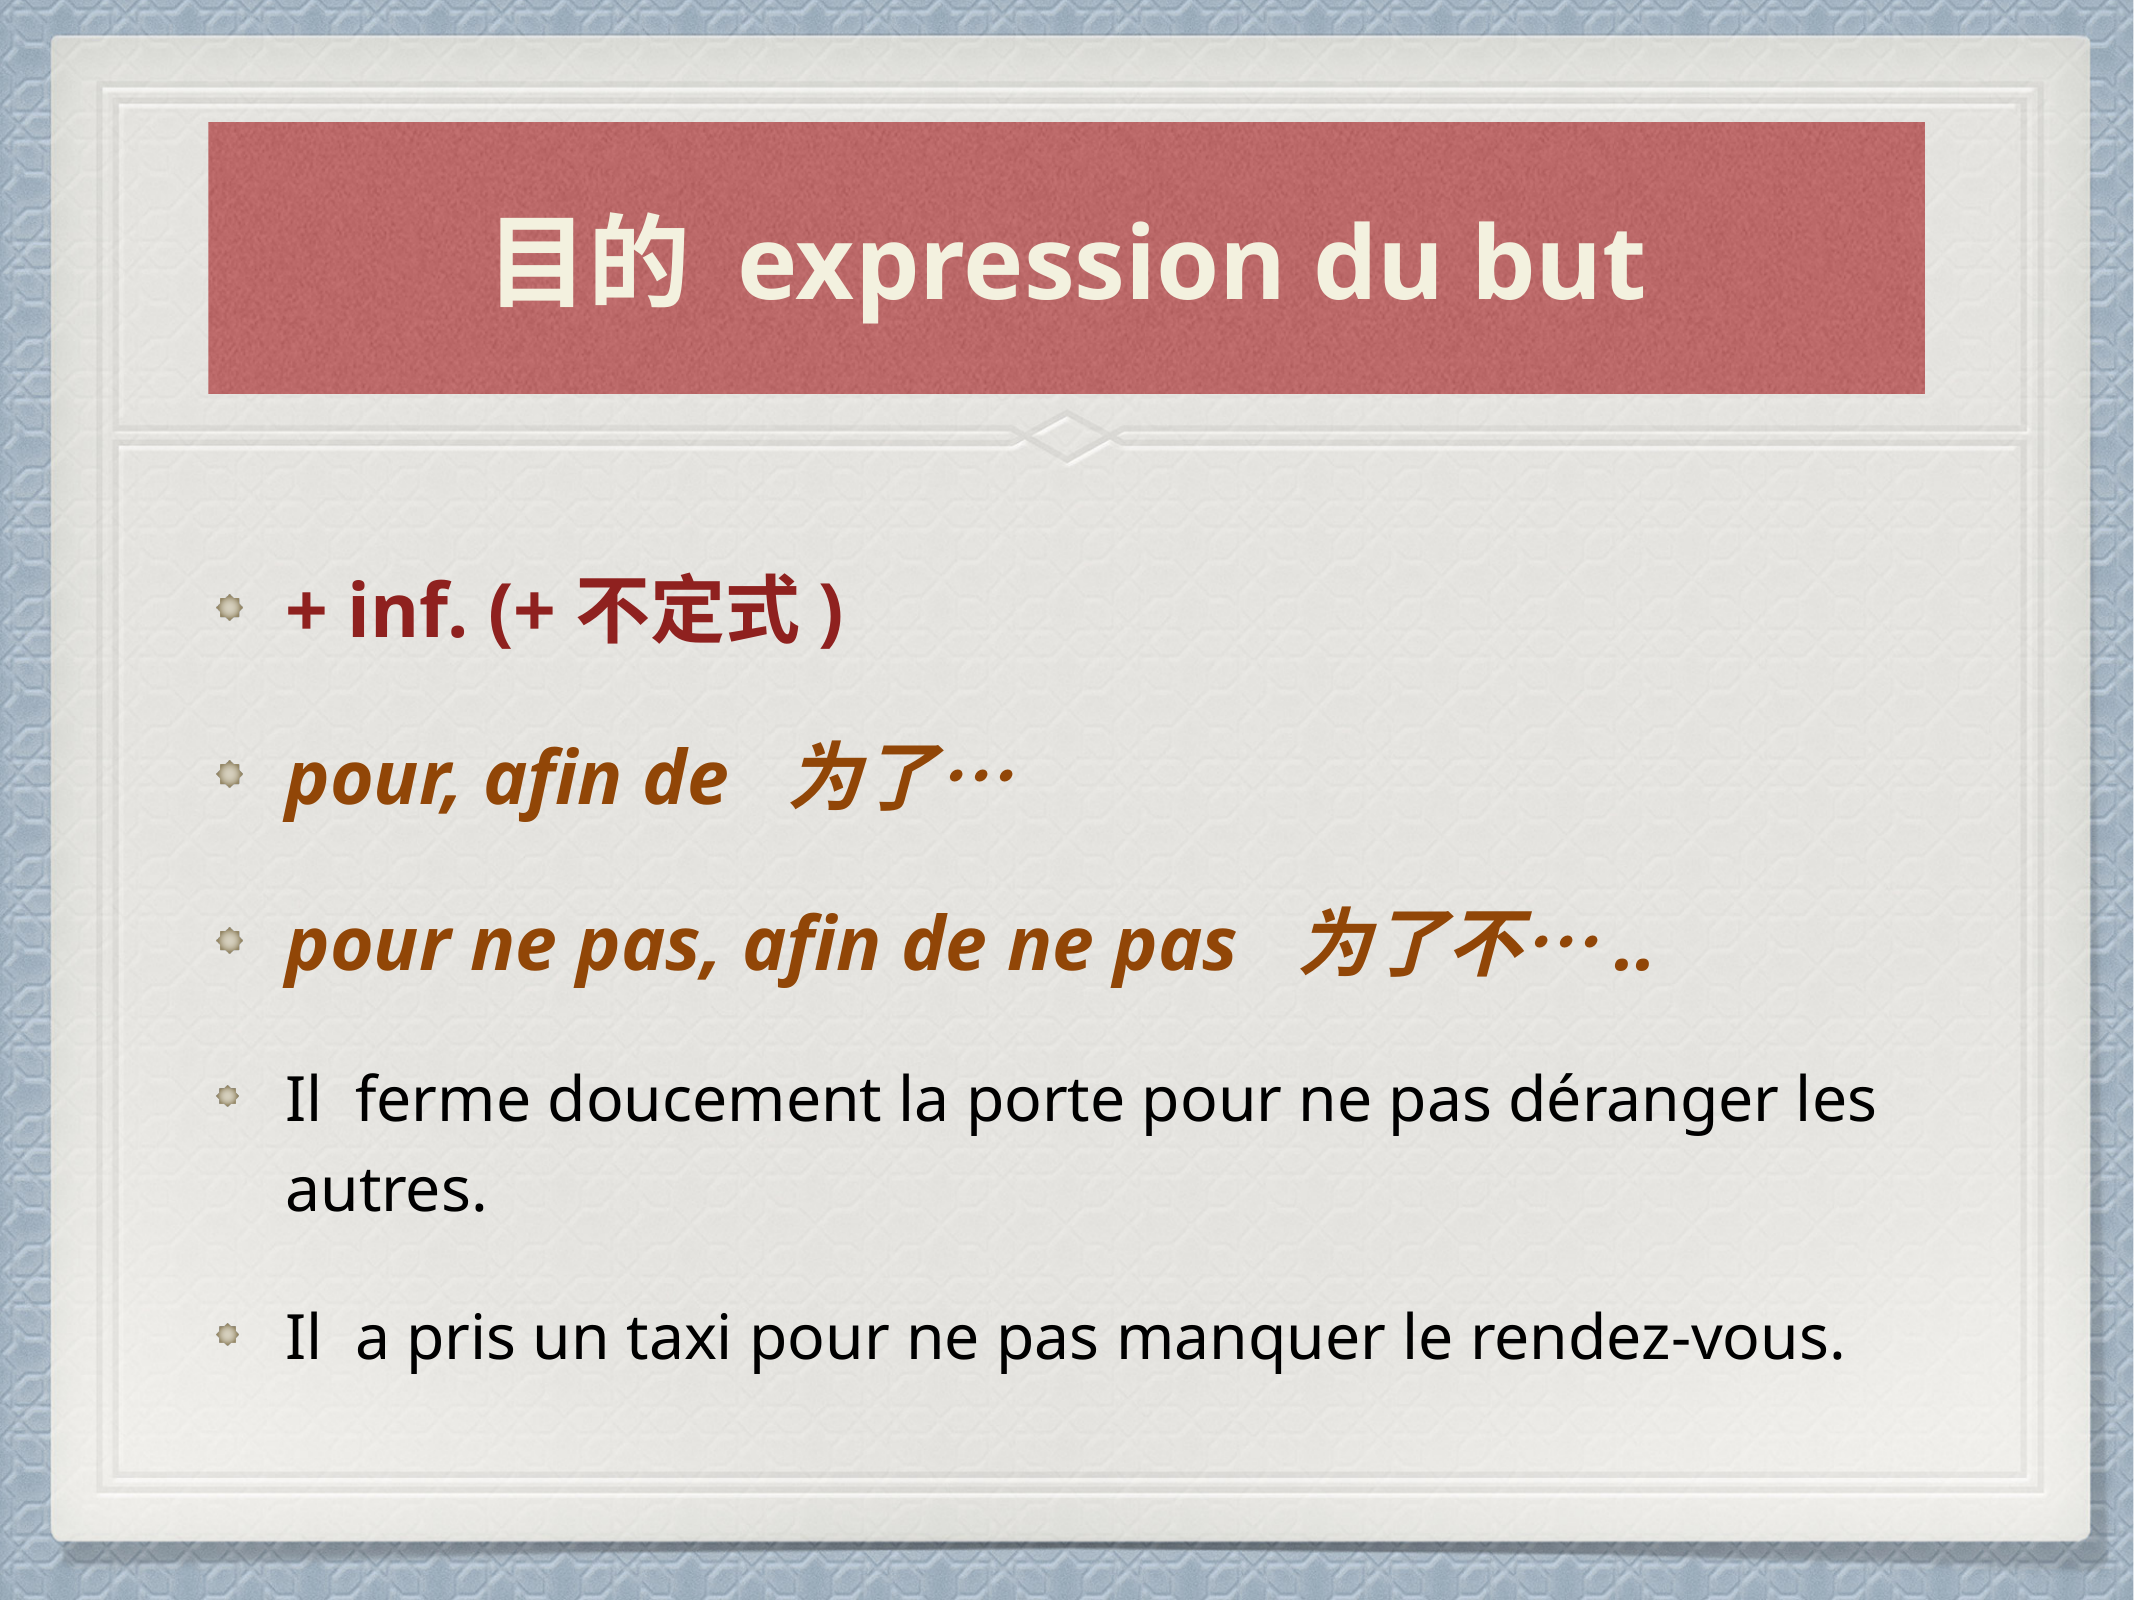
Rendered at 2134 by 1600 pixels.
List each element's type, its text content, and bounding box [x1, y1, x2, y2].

list + inf. (+不定式) pour, afin de 为了… pour ne pas, afin de ne pas 为了不….. Il ferme doucement la porte pour ne pas déranger les autres. Il a pris un taxi pour ne pas manquer le rendez-vous. [207, 489, 1926, 1428]
picture [0, 0, 2134, 1600]
title 目的 expression du but [207, 122, 1926, 395]
